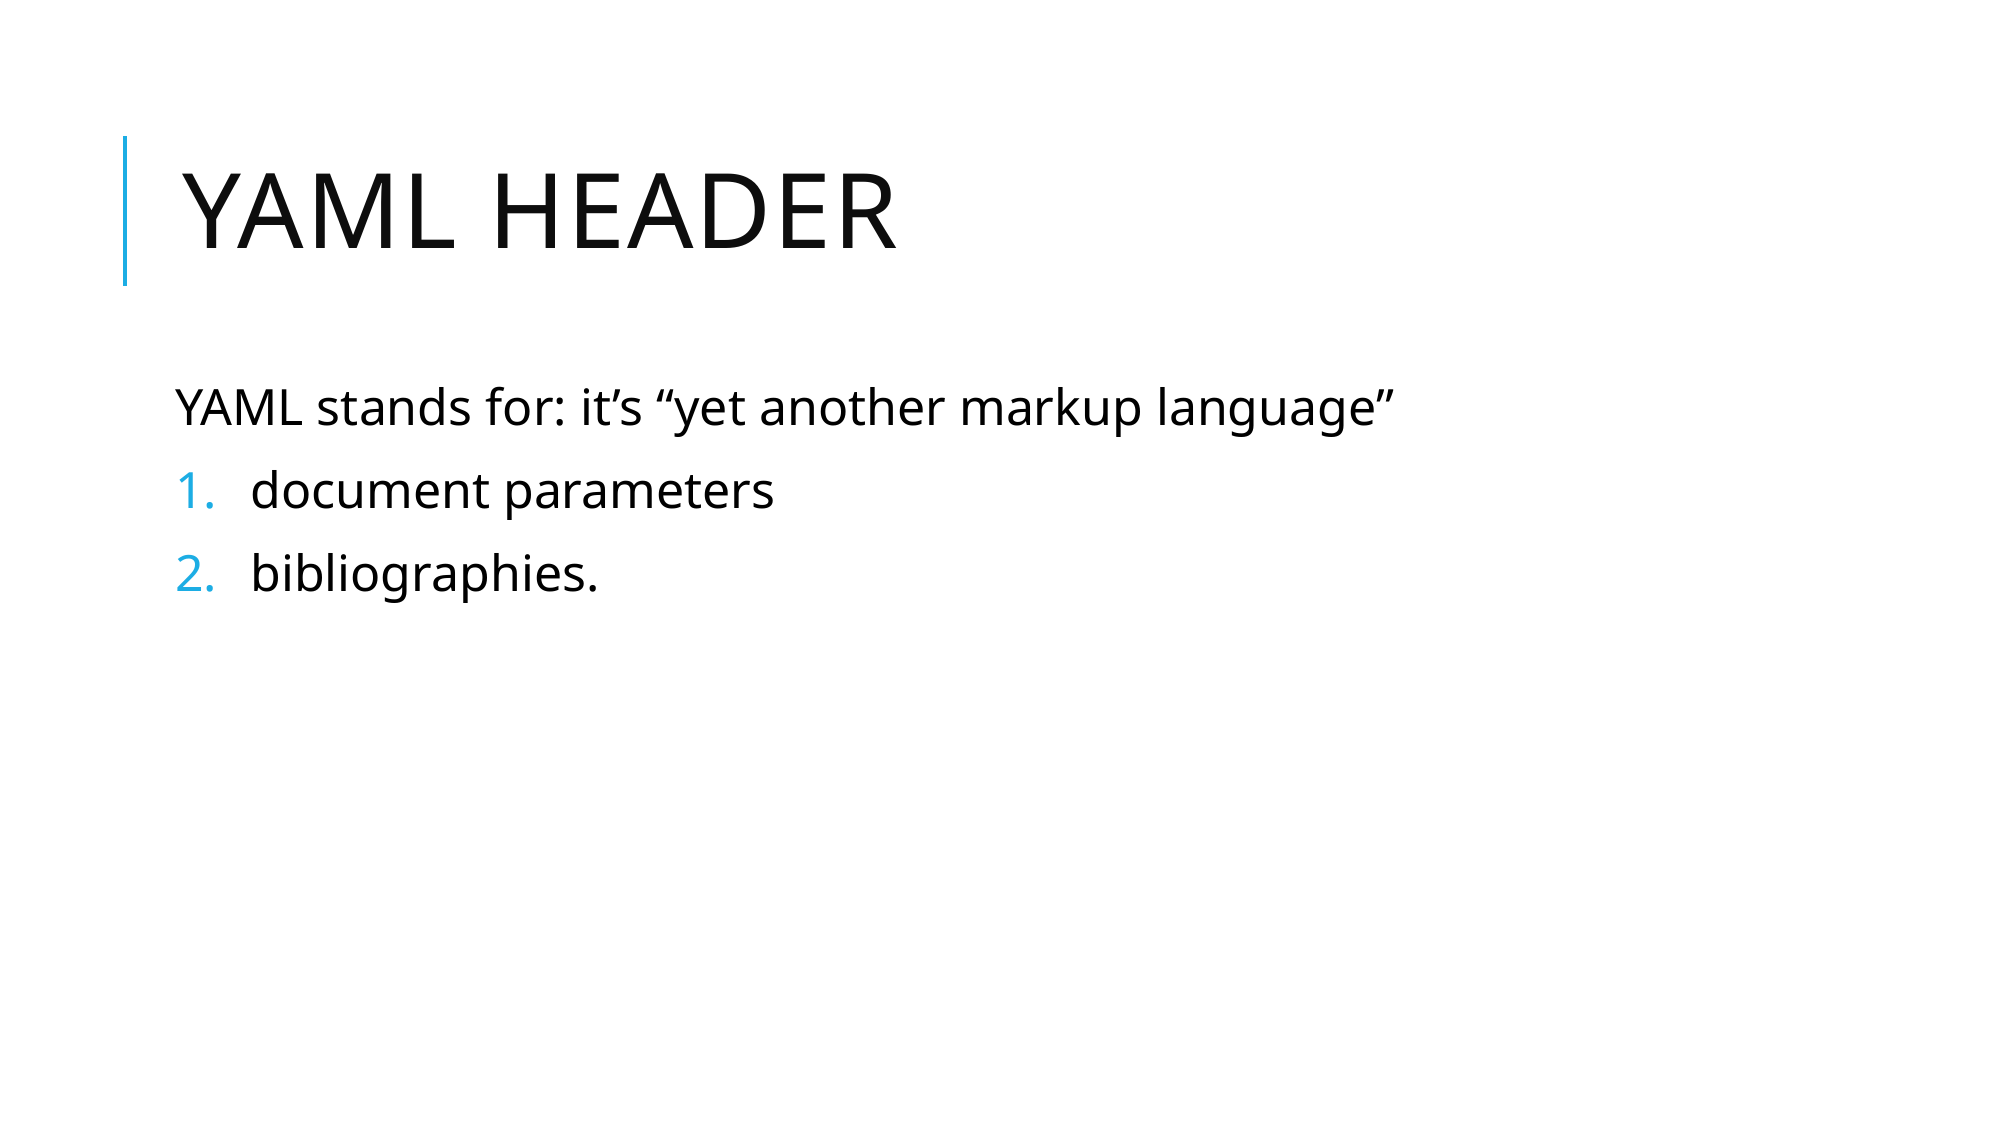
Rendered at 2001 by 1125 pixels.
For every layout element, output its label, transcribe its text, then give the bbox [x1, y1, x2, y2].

title YAML header [168, 96, 1763, 342]
list YAML stands for: it’s “yet another markup language” document parameters bibliographies. [168, 375, 1763, 1035]
